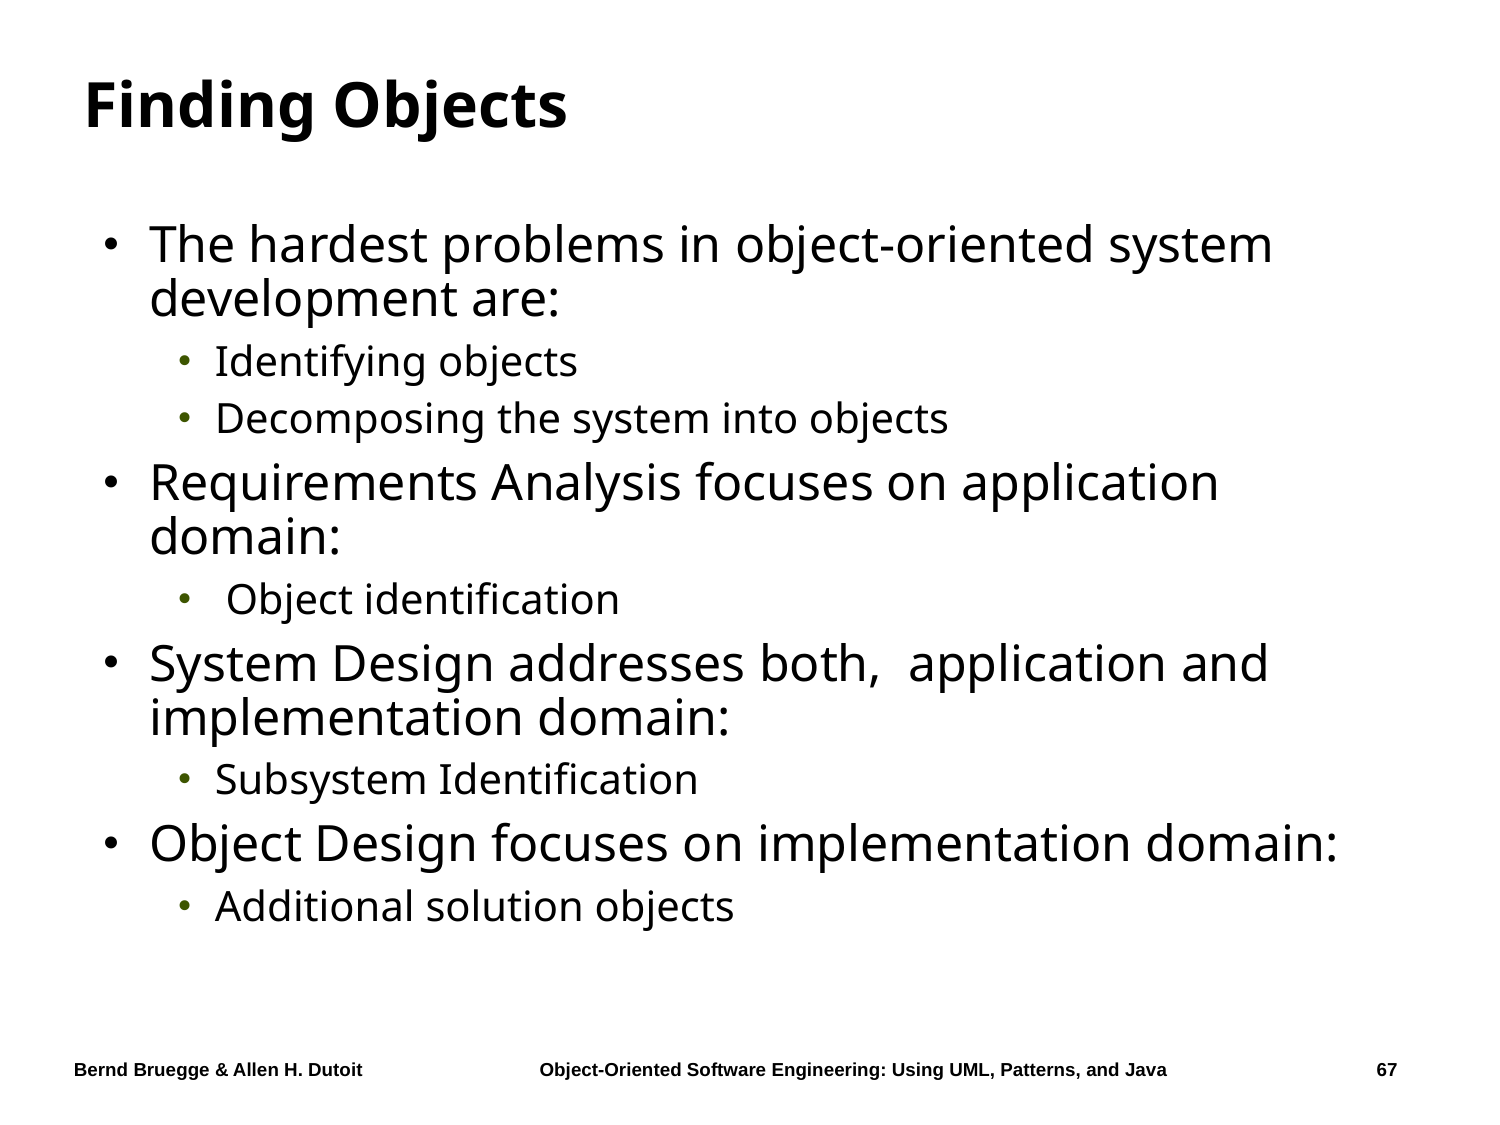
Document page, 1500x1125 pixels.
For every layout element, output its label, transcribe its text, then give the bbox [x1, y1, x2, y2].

title Finding Objects [68, 36, 1407, 179]
list The hardest problems in object-oriented system development are: Identifying objects Decomposing the system into objects Requirements Analysis focuses on application domain: Object identification System Design addresses both, application and implementation domain: Subsystem Identification Object Design focuses on implementation domain: Additional solution objects [87, 212, 1400, 1000]
